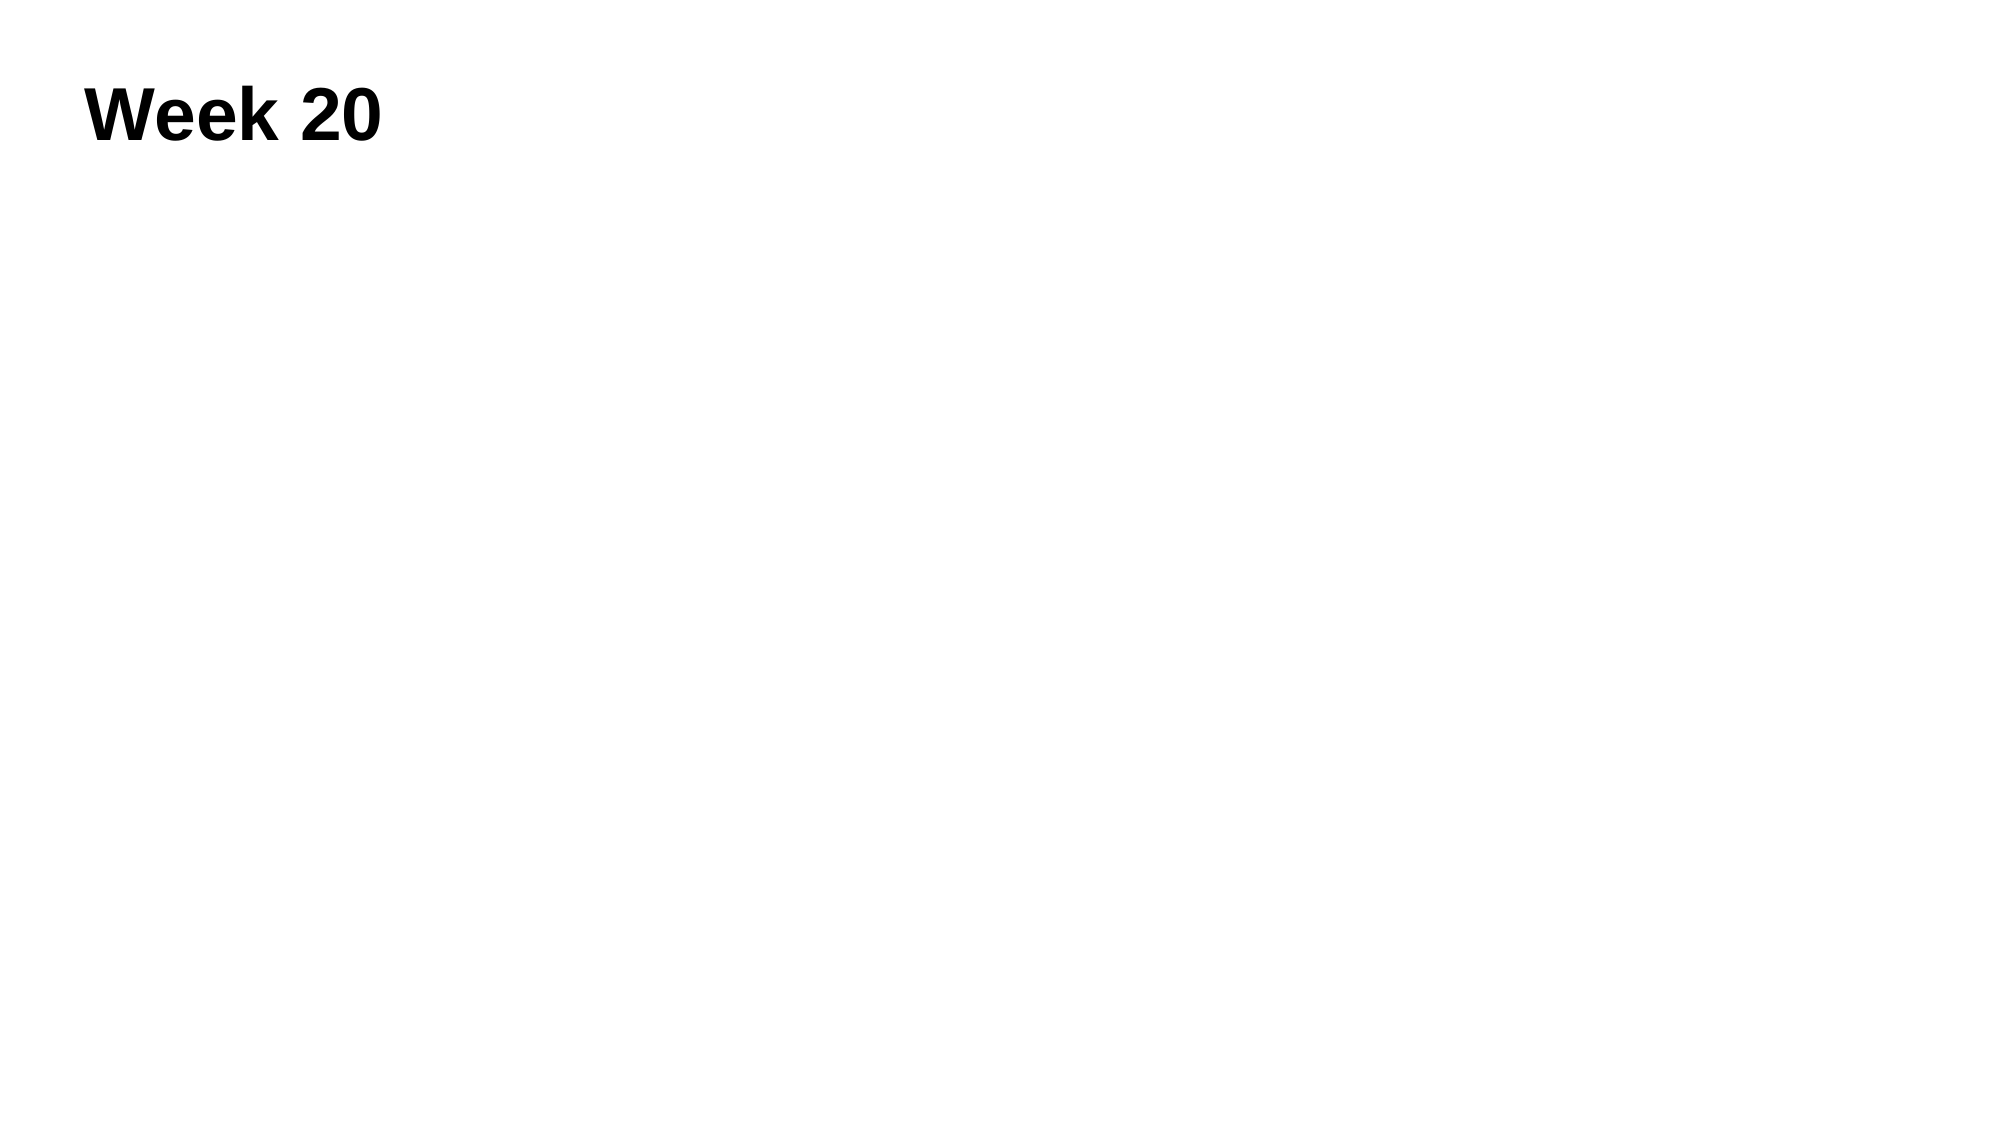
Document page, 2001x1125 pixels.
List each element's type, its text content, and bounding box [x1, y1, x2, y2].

text_box Week 20 [70, 58, 975, 164]
